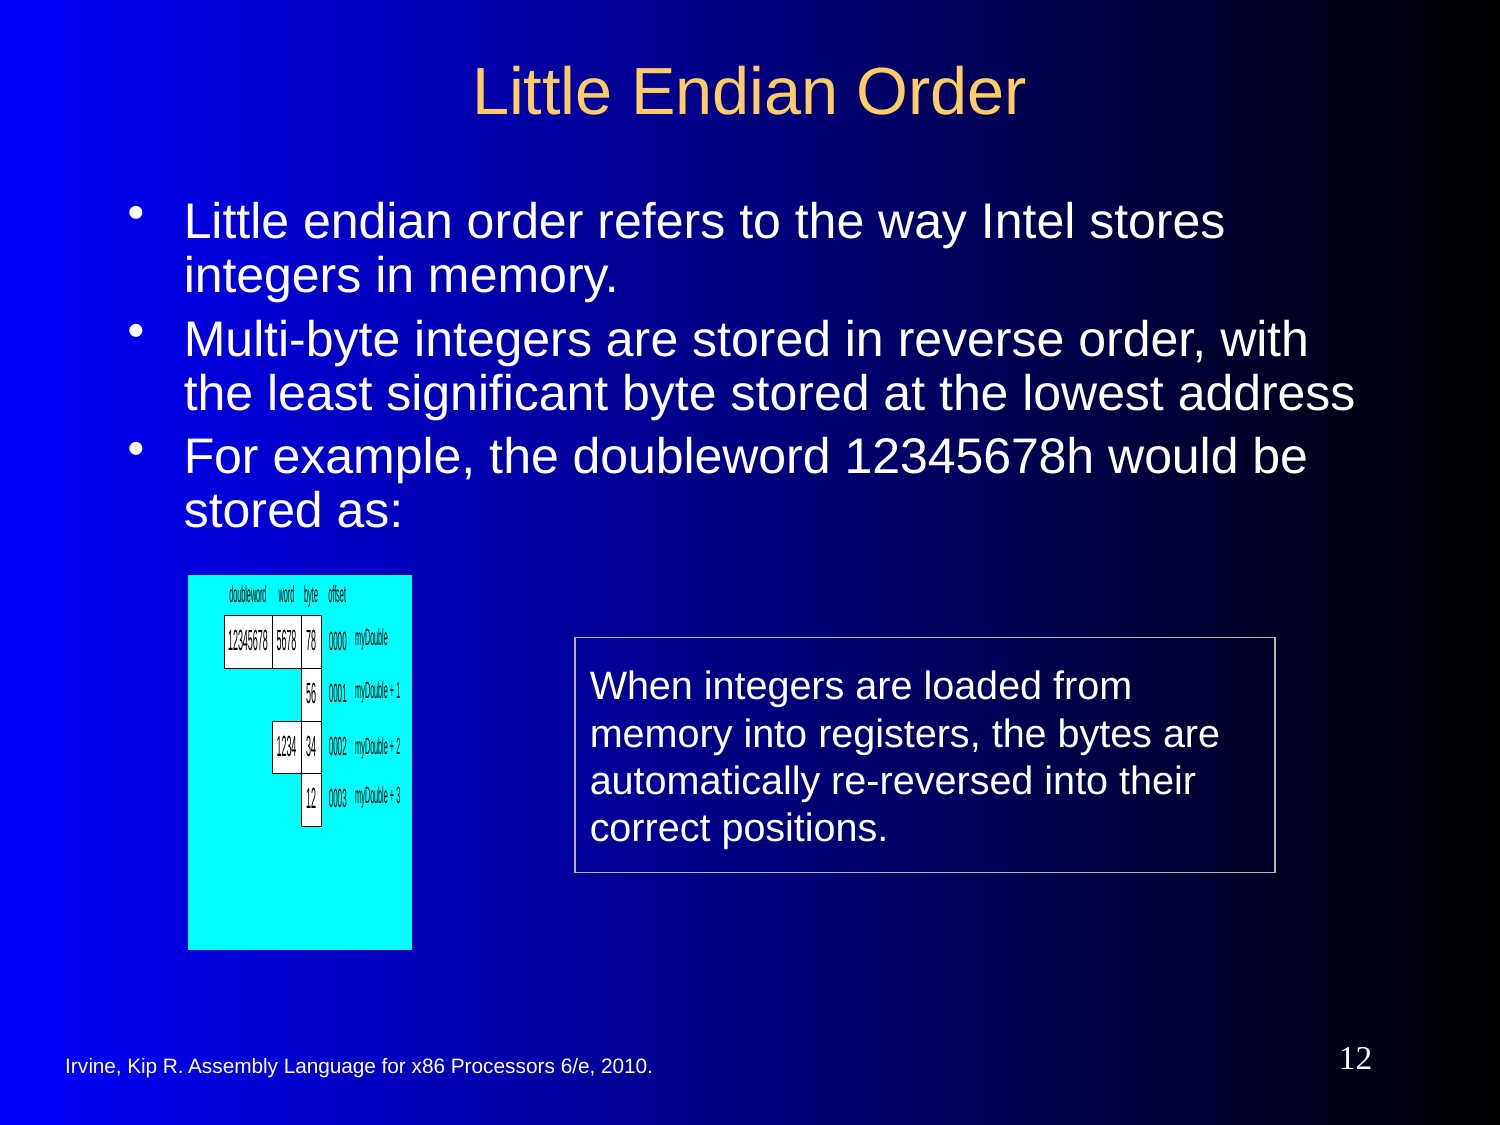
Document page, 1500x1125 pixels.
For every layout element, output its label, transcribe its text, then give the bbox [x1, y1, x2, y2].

text_box When integers are loaded from memory into registers, the bytes are automatically re-reversed into their correct positions. [575, 637, 1275, 873]
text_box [187, 574, 413, 951]
footer Irvine, Kip R. Assembly Language for x86 Processors 6/e, 2010. [50, 1040, 838, 1091]
title Little Endian Order [112, 37, 1388, 138]
slide_number 12 [1224, 1025, 1388, 1088]
list Little endian order refers to the way Intel stores integers in memory. Multi-byte integers are stored in reverse order, with the least significant byte stored at the lowest address For example, the doubleword 12345678h would be stored as: [112, 187, 1388, 575]
